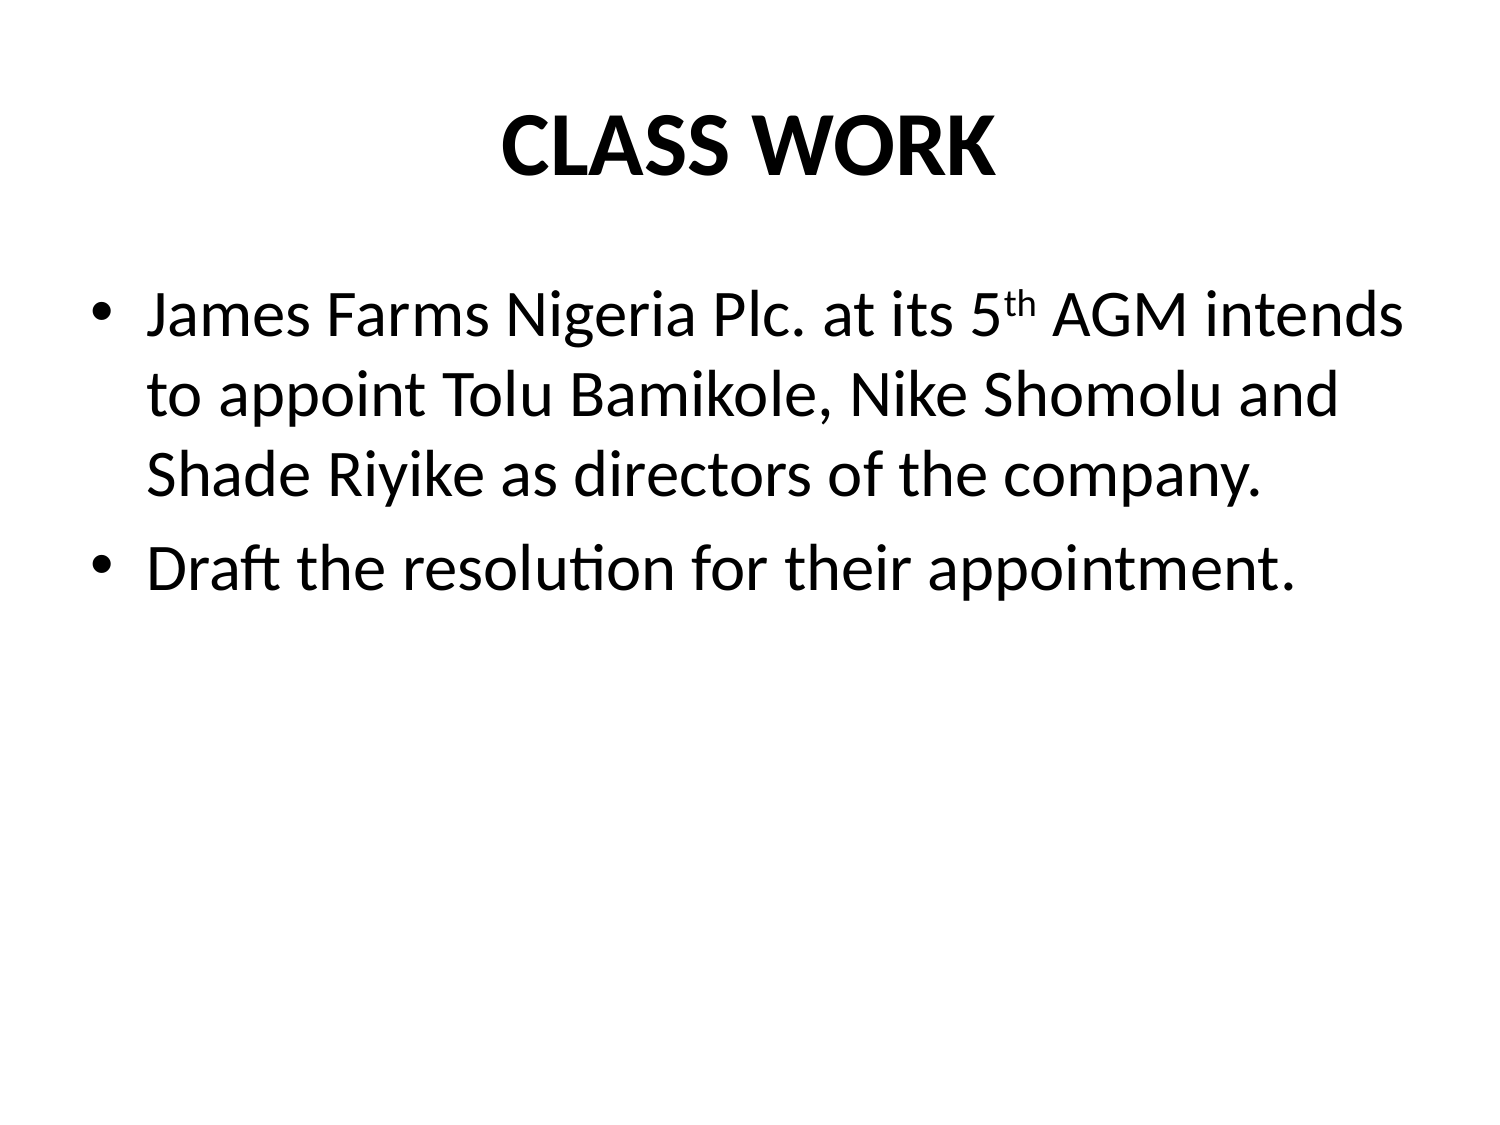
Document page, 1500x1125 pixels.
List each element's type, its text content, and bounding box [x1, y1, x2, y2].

title CLASS WORK [75, 45, 1425, 233]
list James Farms Nigeria Plc. at its 5th AGM intends to appoint Tolu Bamikole, Nike Shomolu and Shade Riyike as directors of the company. Draft the resolution for their appointment. [75, 262, 1425, 1005]
